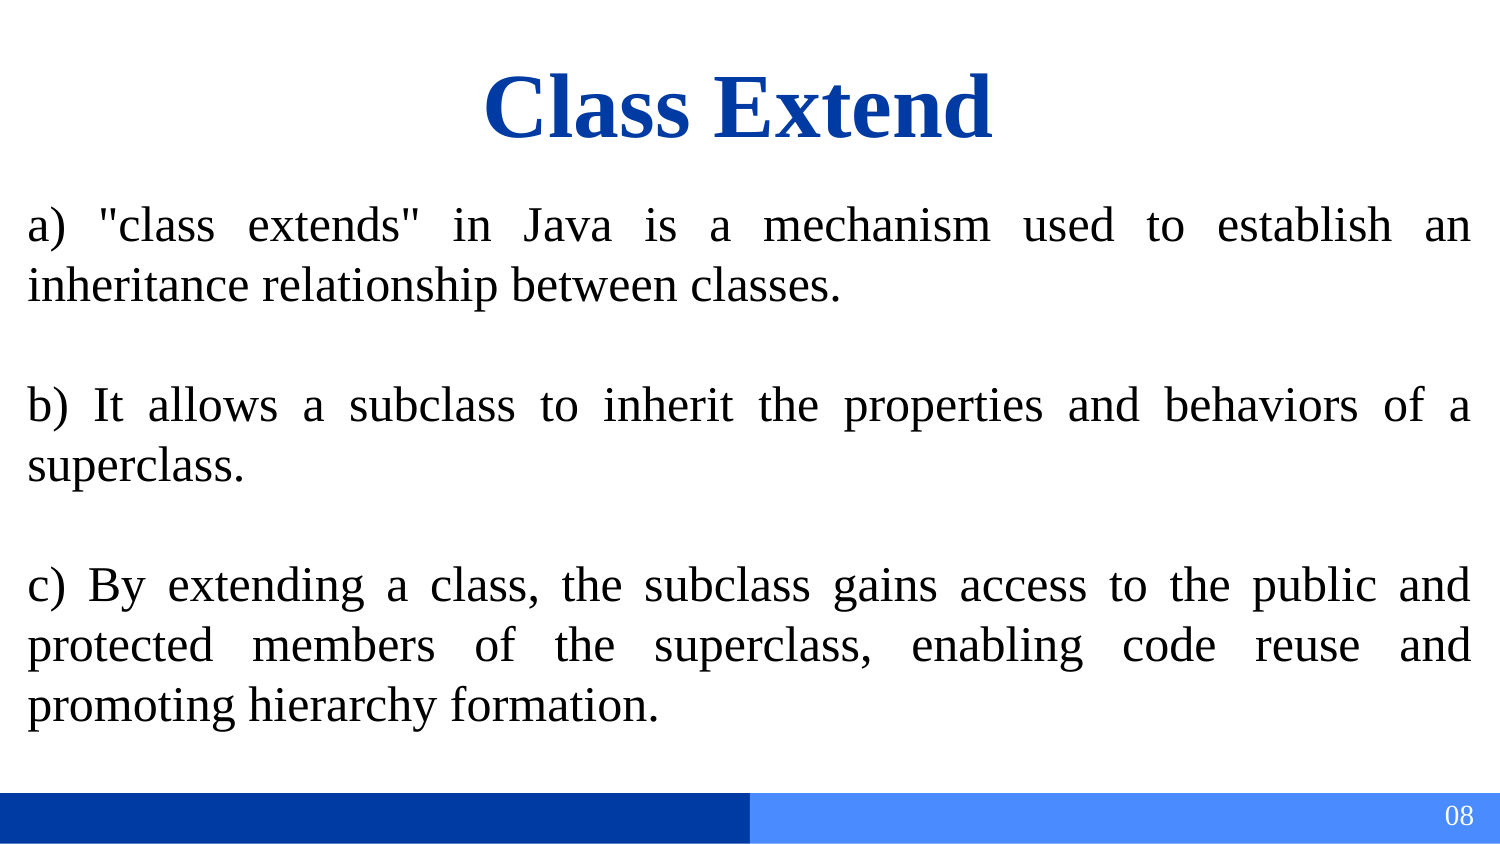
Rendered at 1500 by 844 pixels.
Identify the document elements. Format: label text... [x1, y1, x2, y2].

text_box 08 [1429, 788, 1500, 839]
title Class Extend [117, 30, 1383, 184]
text_box a) "class extends" in Java is a mechanism used to establish an inheritance relationship between classes. b) It allows a subclass to inherit the properties and behaviors of a superclass. c) By extending a class, the subclass gains access to the public and protected members of the superclass, enabling code reuse and promoting hierarchy formation. [12, 184, 1488, 740]
